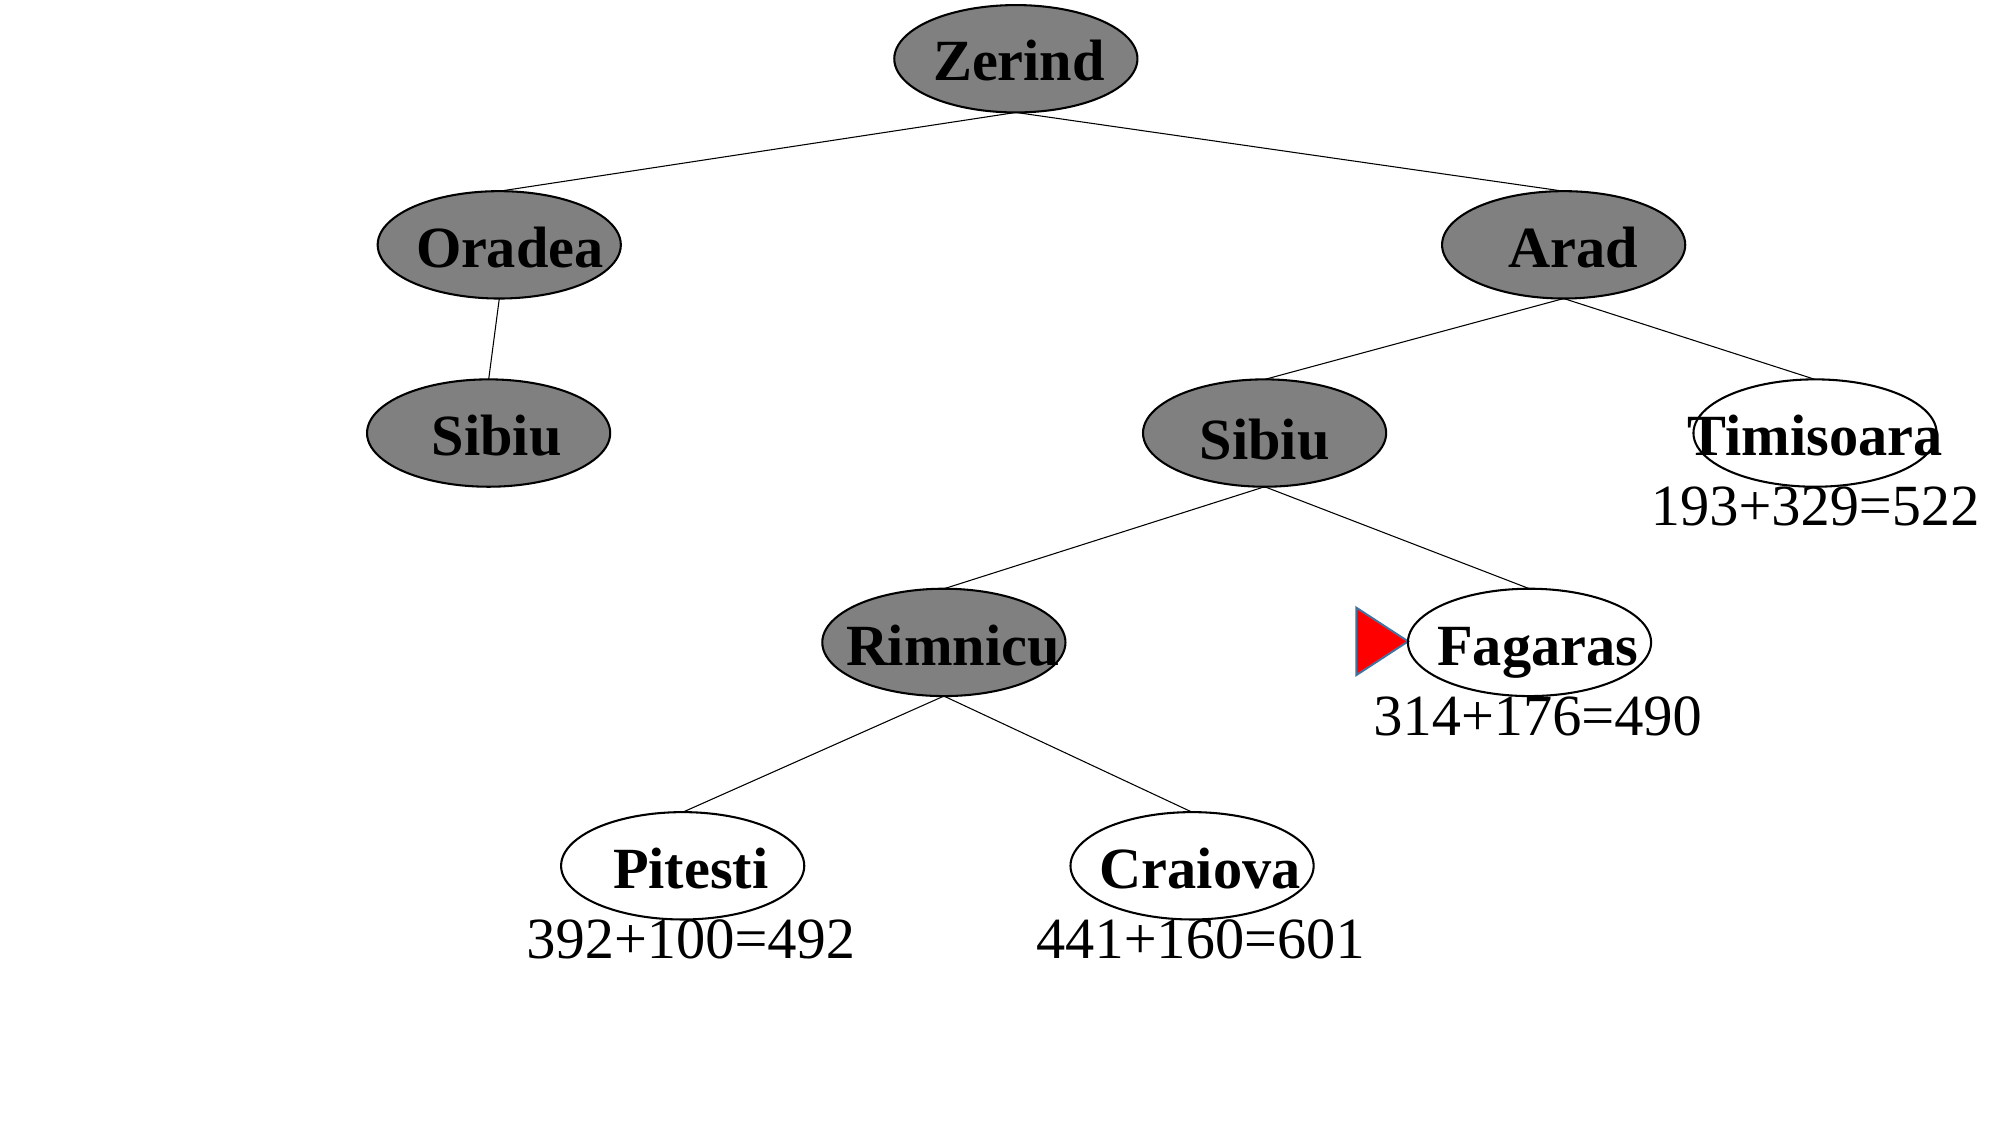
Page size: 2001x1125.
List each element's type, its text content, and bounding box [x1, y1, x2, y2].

text_box [609, 811, 757, 822]
text_box [409, 475, 568, 488]
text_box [488, 298, 500, 380]
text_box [682, 696, 944, 813]
text_box Rimnicu [815, 599, 1091, 685]
text_box [1485, 287, 1642, 298]
text_box Sibiu [1081, 394, 1448, 479]
text_box [412, 378, 565, 390]
text_box [425, 190, 573, 201]
text_box Timisoara 193+329=522 [1630, 390, 2000, 545]
text_box [1178, 378, 1351, 394]
text_box [935, 100, 1097, 112]
text_box [1118, 811, 1266, 822]
text_box Pitesti 392+100=492 [506, 822, 876, 978]
text_box Zerind [861, 14, 1177, 100]
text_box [944, 696, 1193, 813]
text_box Craiova 441+160=601 [1015, 822, 1385, 978]
text_box [869, 587, 1019, 599]
text_box Fagaras 314+176=490 [1353, 599, 1723, 755]
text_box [499, 112, 1015, 192]
text_box Sibiu [312, 390, 682, 475]
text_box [1015, 112, 1564, 192]
text_box Oradea [341, 201, 679, 287]
text_box [1454, 587, 1605, 599]
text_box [1259, 298, 1564, 380]
text_box [1197, 479, 1332, 486]
text_box [420, 287, 578, 300]
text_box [1564, 298, 1824, 380]
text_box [943, 486, 1264, 589]
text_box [1264, 486, 1530, 589]
text_box [1490, 190, 1638, 201]
text_box [945, 4, 1087, 14]
text_box Arad [1406, 201, 1741, 287]
text_box [1739, 378, 1891, 390]
text_box [866, 685, 1021, 696]
